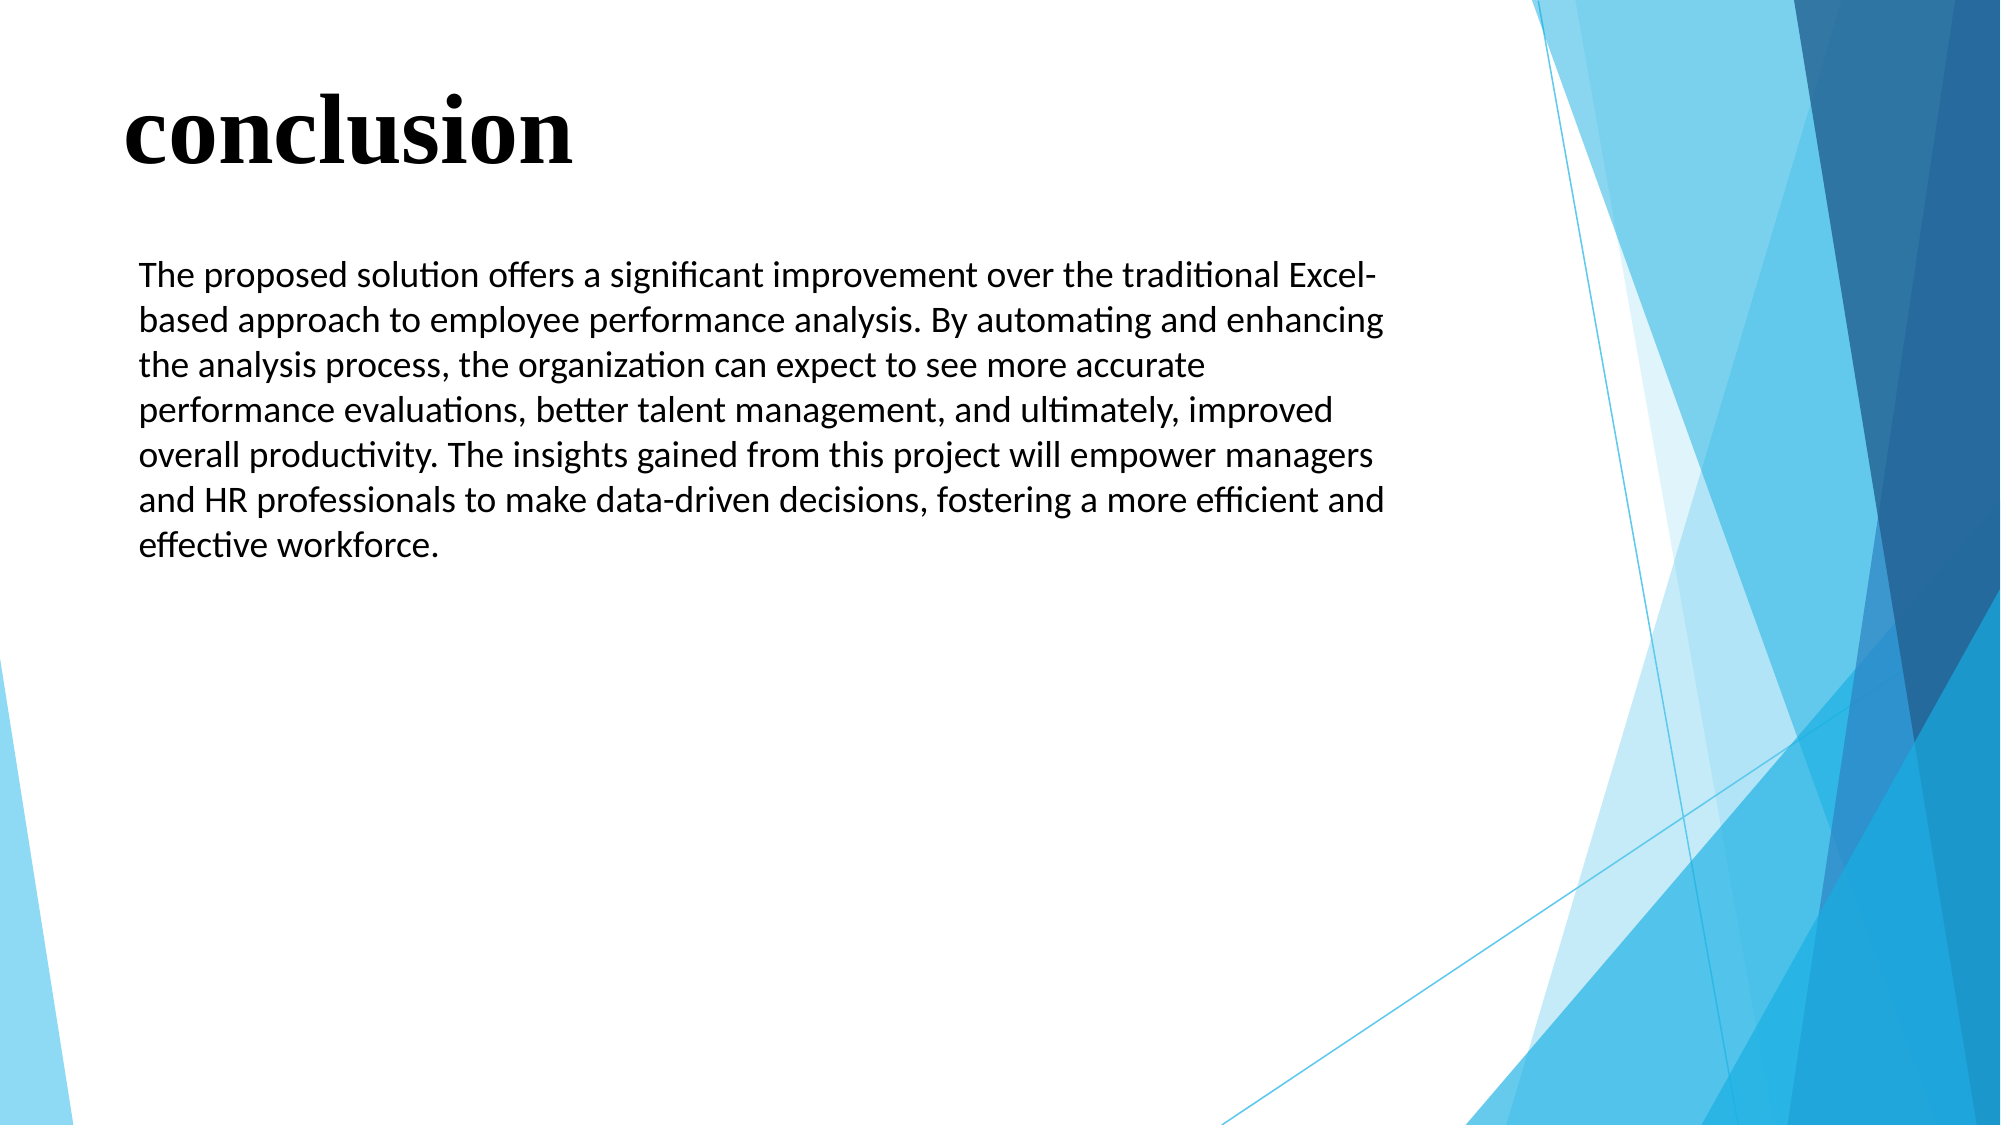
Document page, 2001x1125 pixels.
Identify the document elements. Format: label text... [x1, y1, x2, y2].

text_box The proposed solution offers a significant improvement over the traditional Excel-based approach to employee performance analysis. By automating and enhancing the analysis process, the organization can expect to see more accurate performance evaluations, better talent management, and ultimately, improved overall productivity. The insights gained from this project will empower managers and HR professionals to make data-driven decisions, fostering a more efficient and effective workforce. [123, 243, 1424, 573]
title conclusion [123, 63, 1877, 188]
